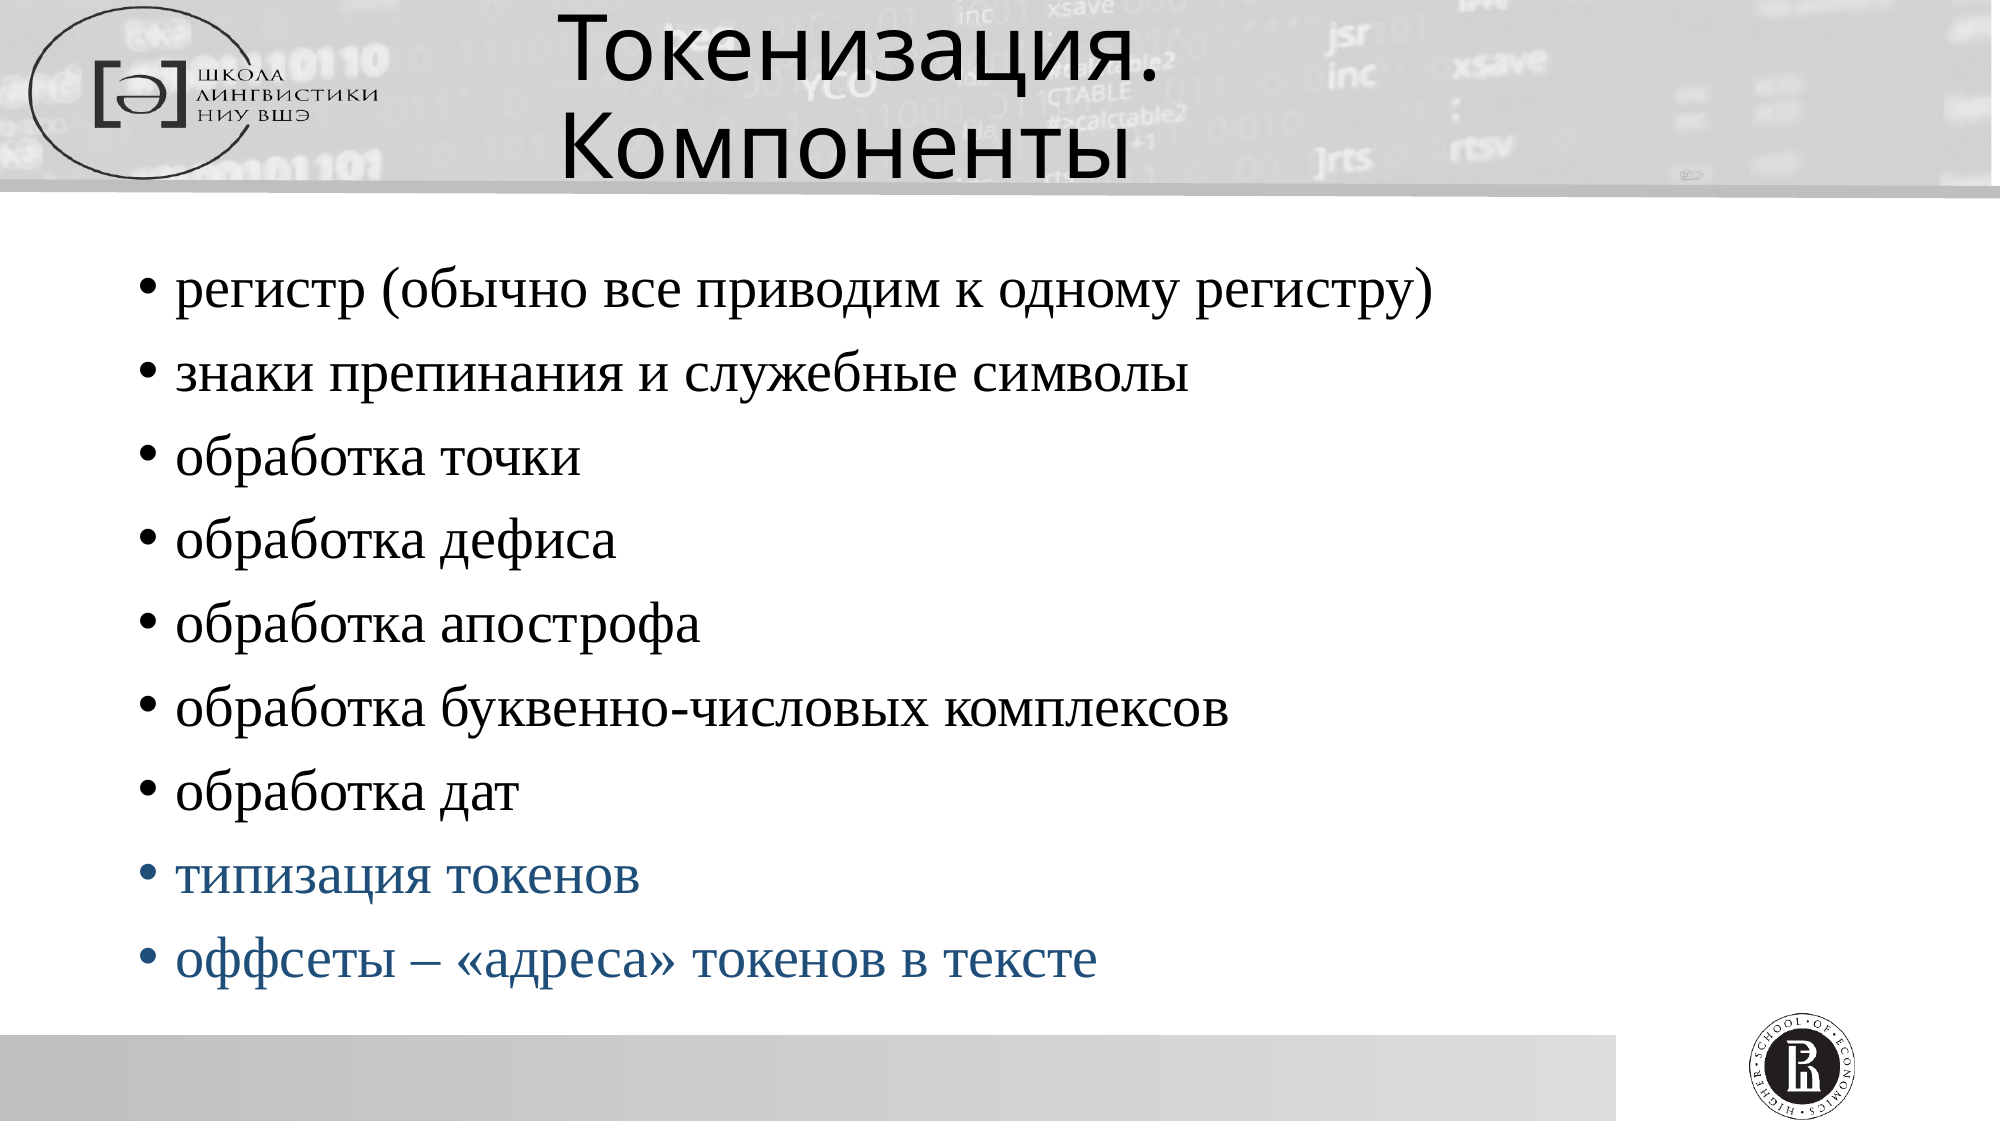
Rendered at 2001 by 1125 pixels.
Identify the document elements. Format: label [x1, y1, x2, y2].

text_box [0, 0, 2000, 1121]
